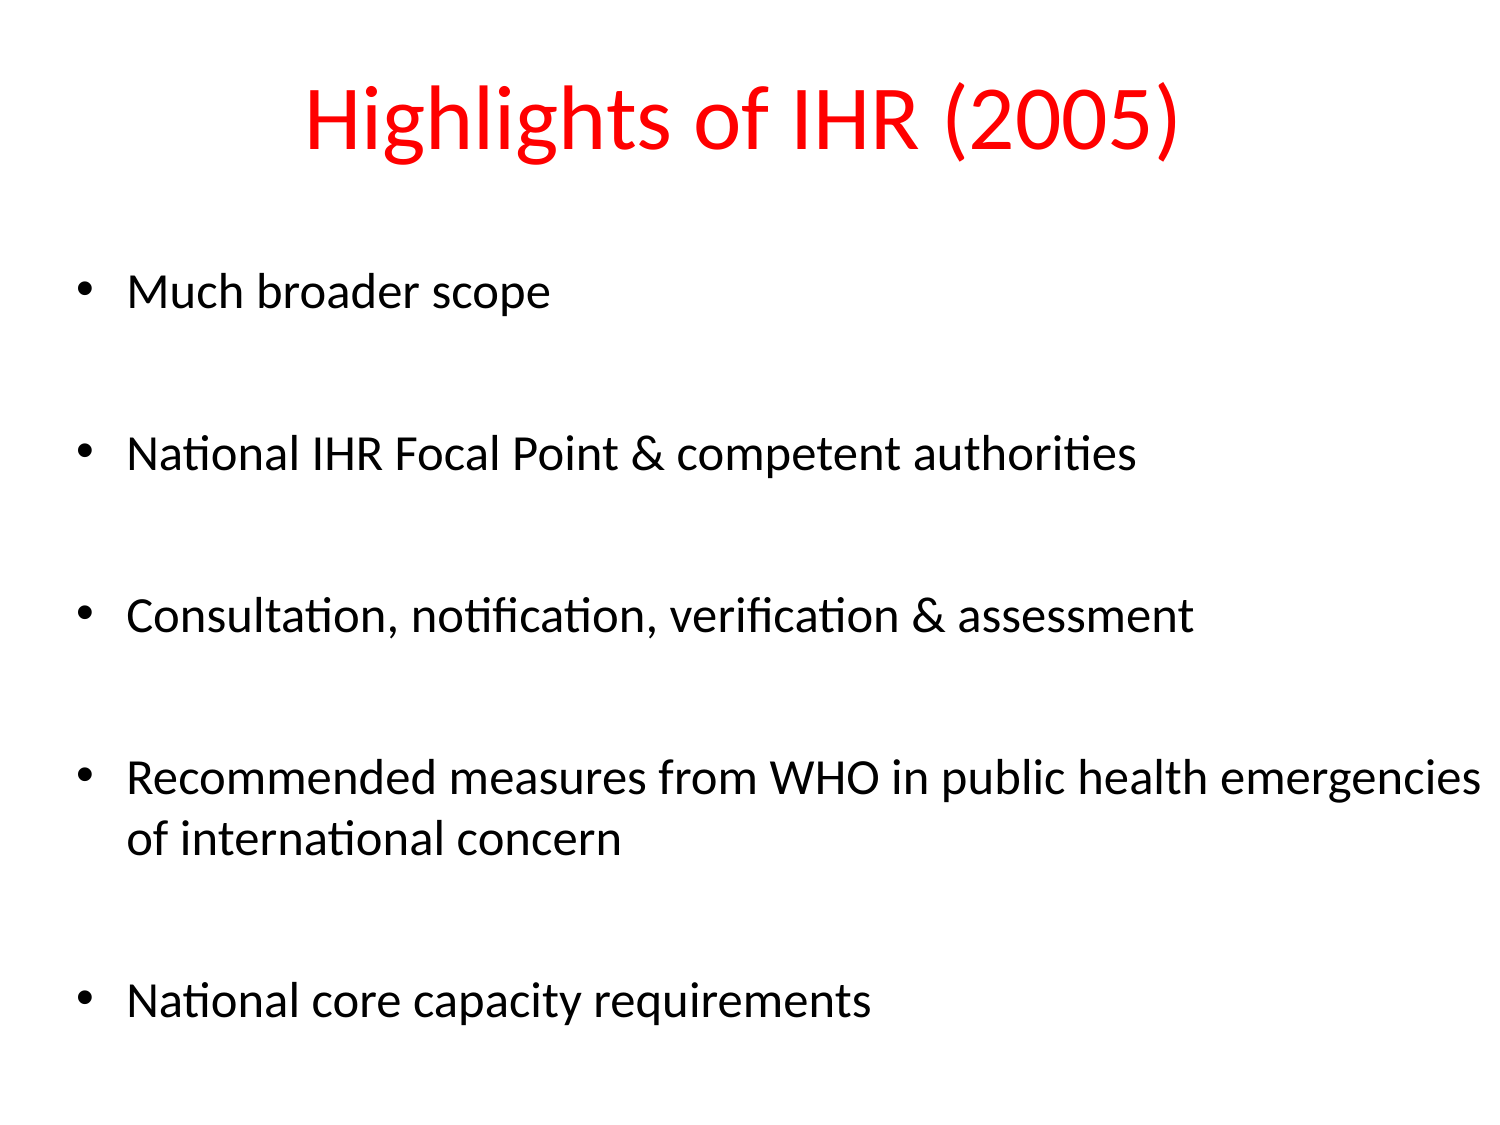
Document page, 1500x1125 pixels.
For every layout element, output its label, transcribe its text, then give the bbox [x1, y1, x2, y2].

title Highlights of IHR (2005) [75, 37, 1413, 189]
list Much broader scope National IHR Focal Point & competent authorities Consultation, notification, verification & assessment Recommended measures from WHO in public health emergencies of international concern National core capacity requirements [61, 249, 1500, 1038]
